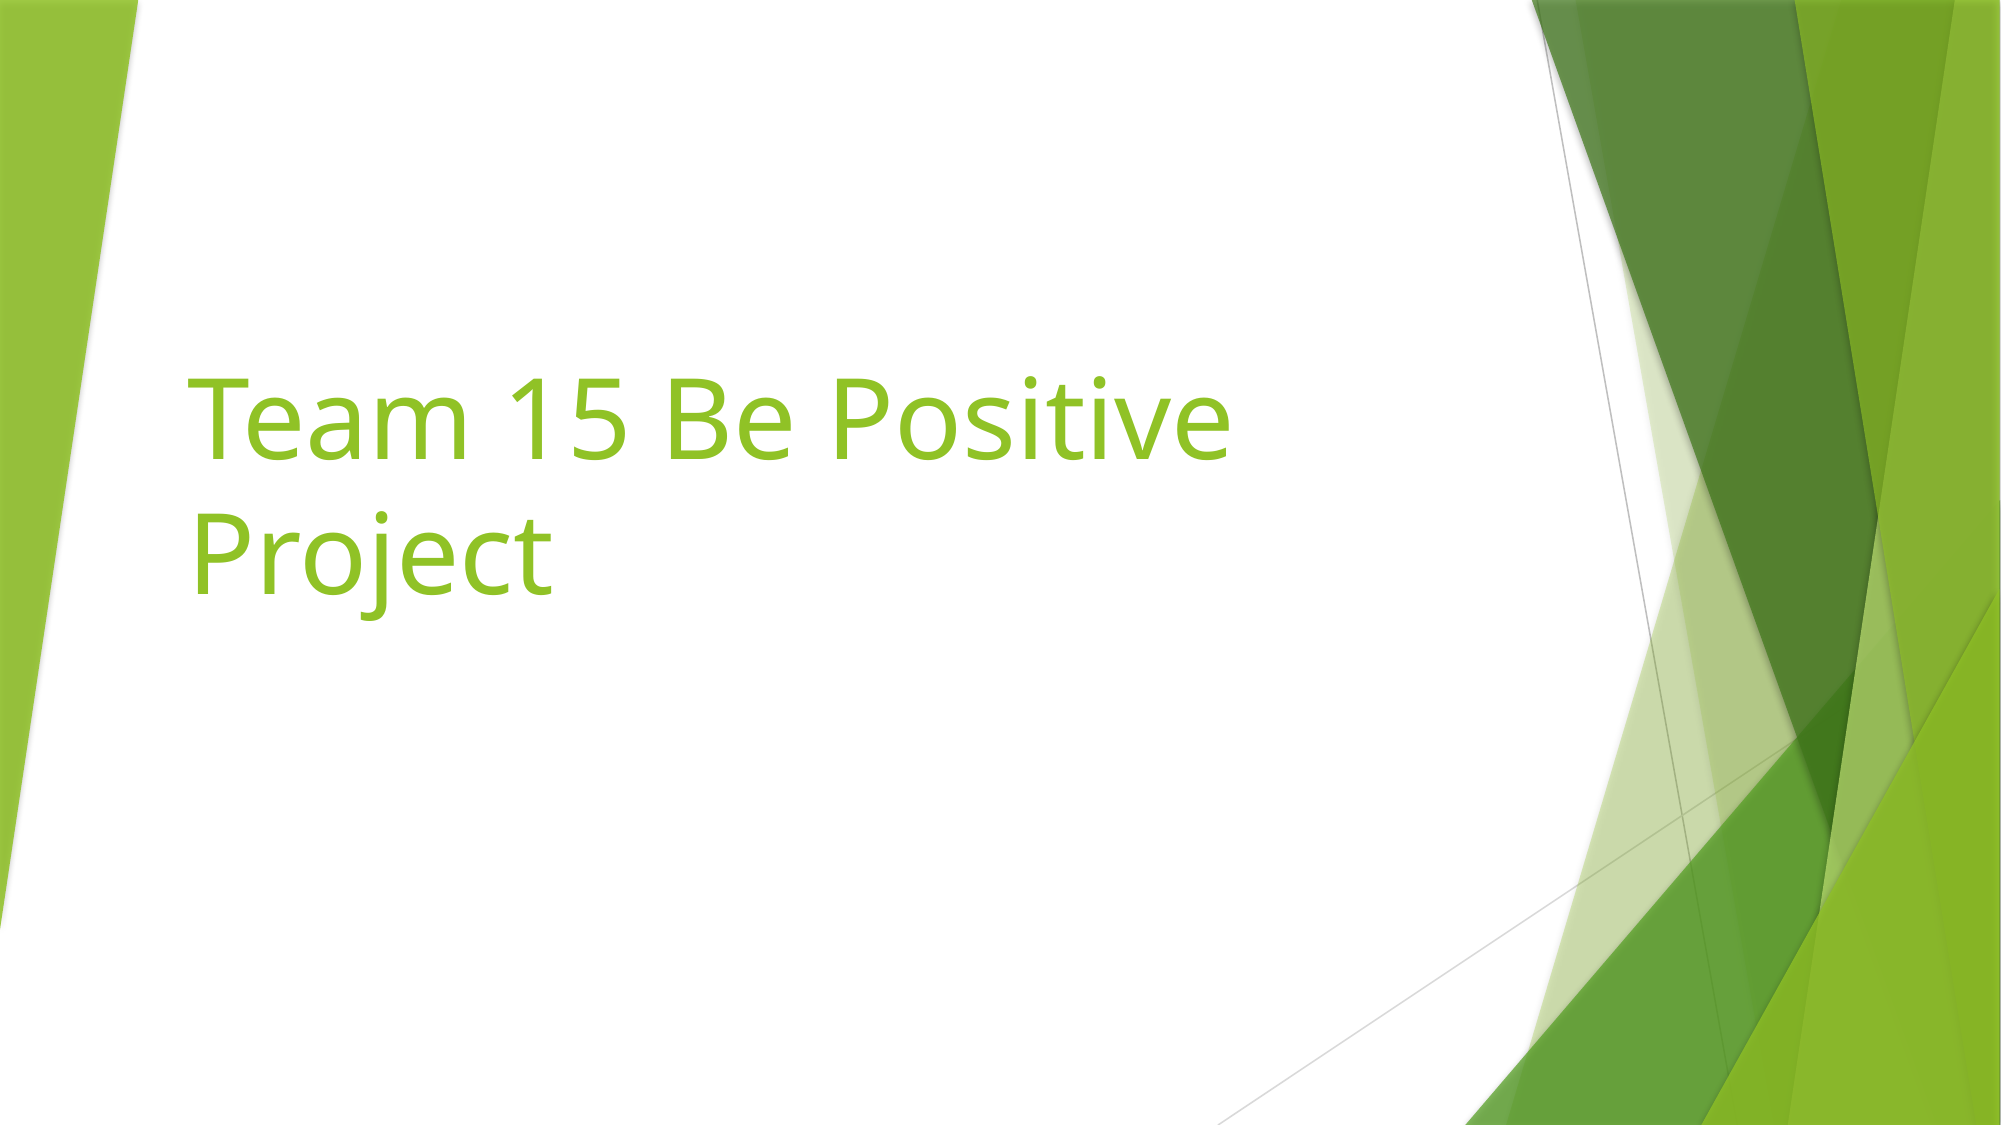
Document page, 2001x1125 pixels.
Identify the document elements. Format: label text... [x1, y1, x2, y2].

title Team 15 Be Positive Project [172, 354, 1616, 625]
